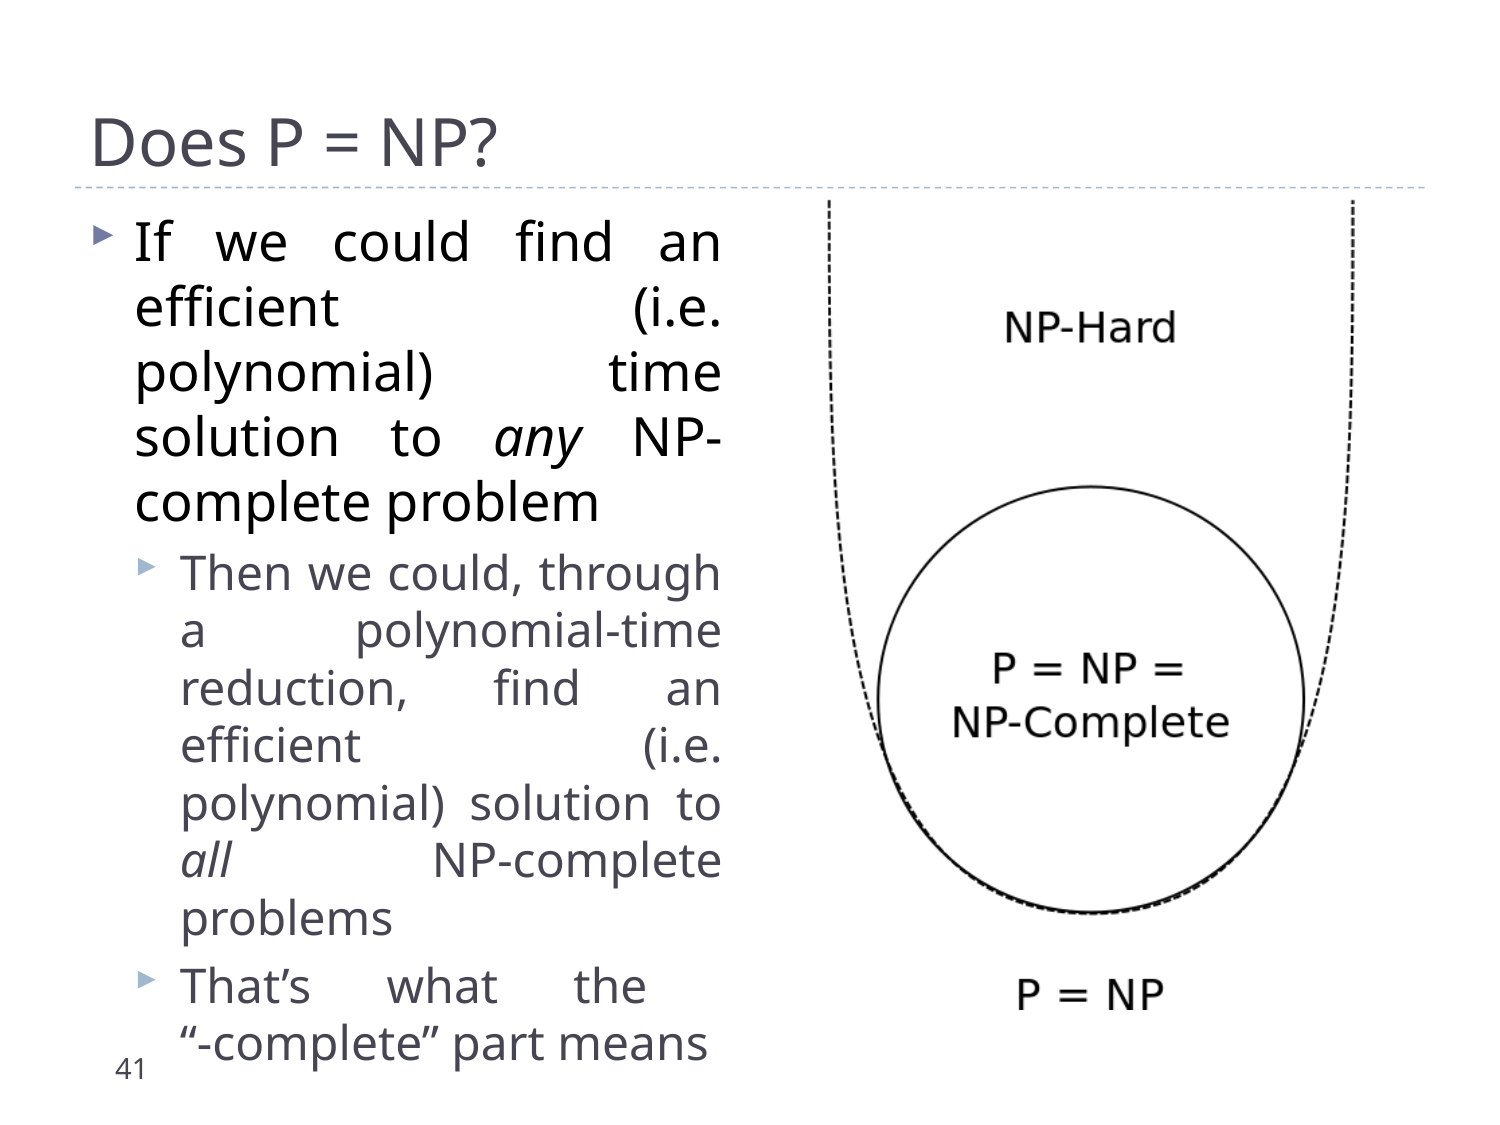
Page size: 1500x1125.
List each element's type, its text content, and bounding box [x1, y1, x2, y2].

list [827, 199, 1356, 1010]
slide_number 41 [100, 1042, 426, 1103]
list If we could find an efficient (i.e. polynomial) time solution to any NP-complete problem Then we could, through a polynomial-time reduction, find an efficient (i.e. polynomial) solution to all NP-complete problems That’s what the “-complete” part means [75, 200, 738, 1010]
title Does P = NP? [75, 37, 1425, 188]
